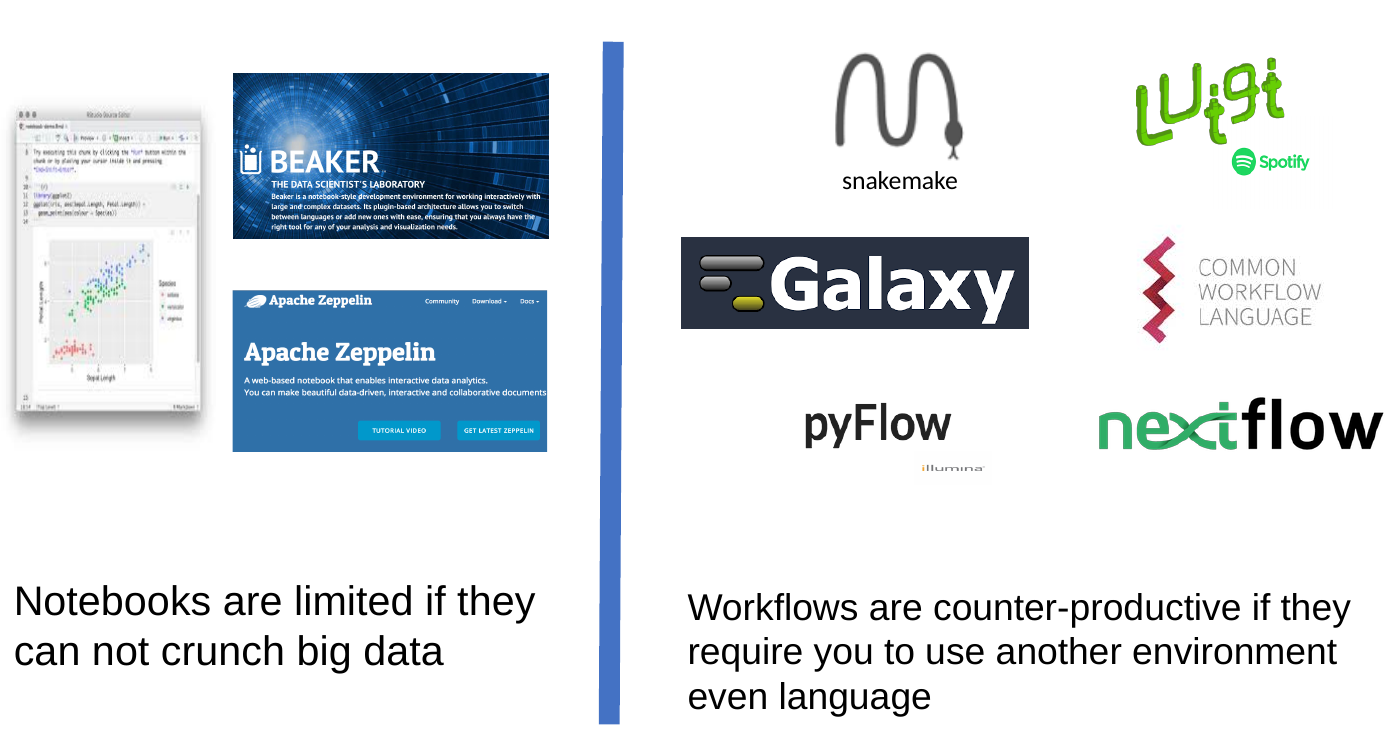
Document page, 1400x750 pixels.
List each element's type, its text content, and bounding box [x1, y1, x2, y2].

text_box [681, 28, 1386, 485]
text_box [0, 73, 549, 452]
text_box Workflows are counter-productive if they require you to use another environment even language [672, 575, 1400, 725]
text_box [609, 41, 614, 725]
text_box Notebooks are limited if they can not crunch big data [0, 566, 553, 717]
